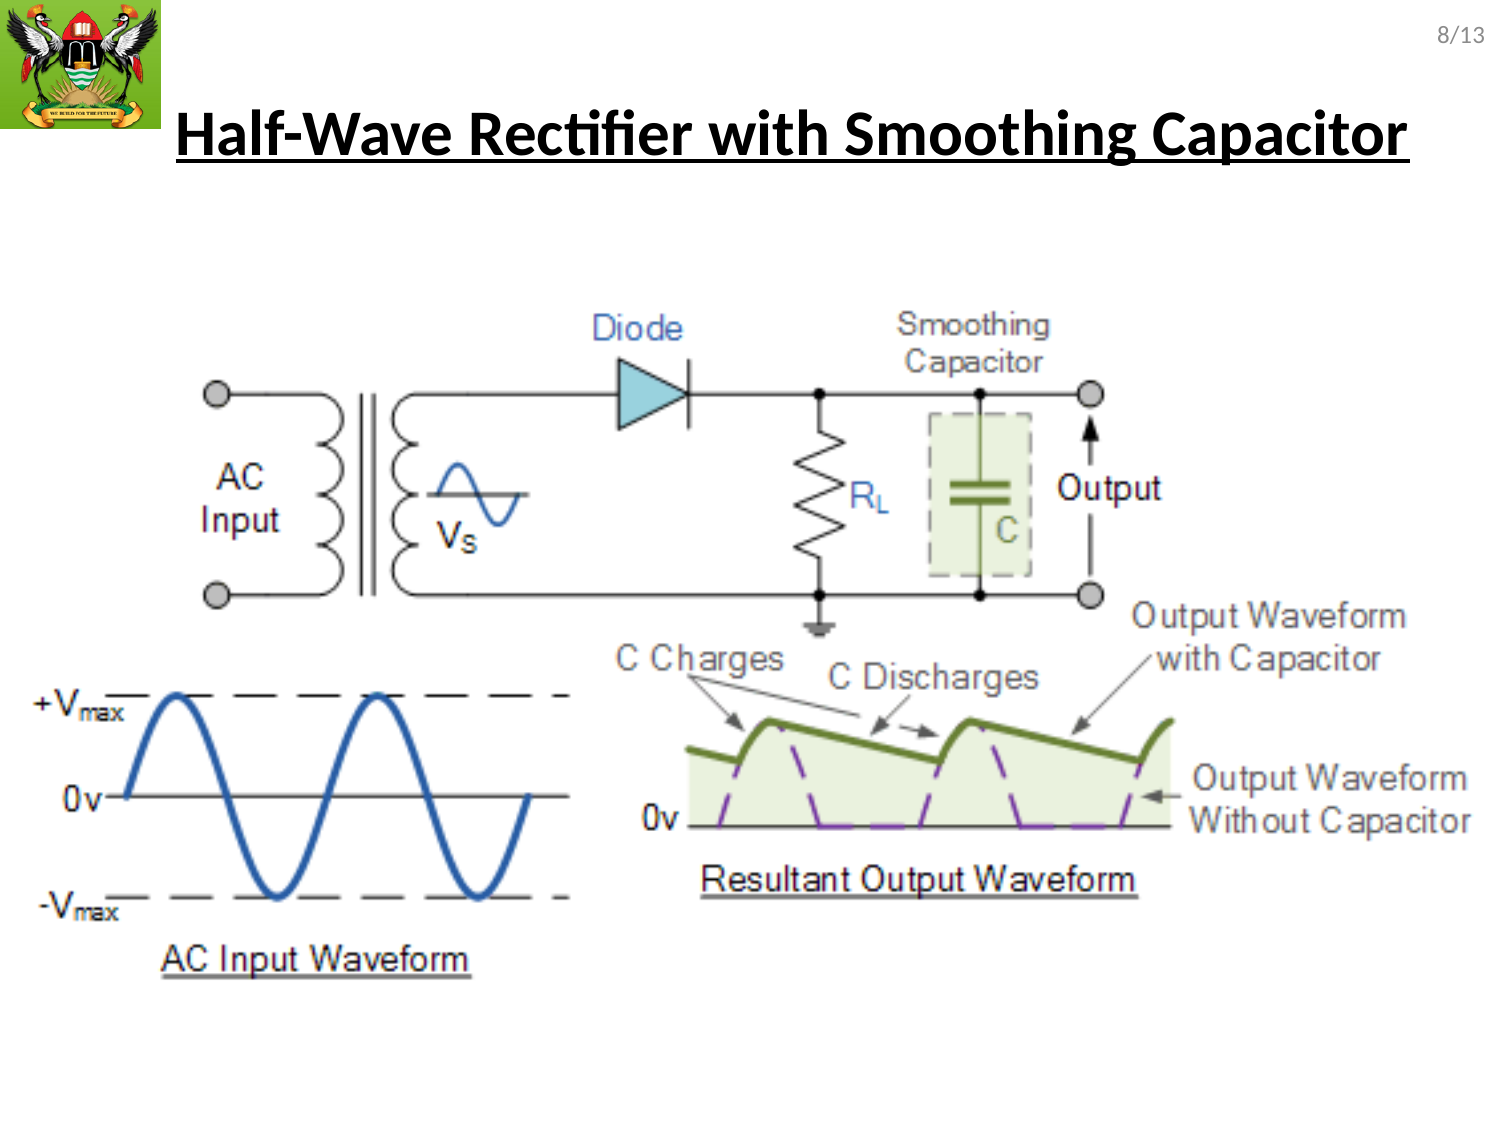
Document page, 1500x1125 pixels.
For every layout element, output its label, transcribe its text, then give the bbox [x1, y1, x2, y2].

picture [0, 0, 161, 130]
slide_number 8/13 [1149, 3, 1500, 63]
picture [0, 272, 1499, 1012]
title Half-Wave Rectifier with Smoothing Capacitor [160, 51, 1425, 207]
